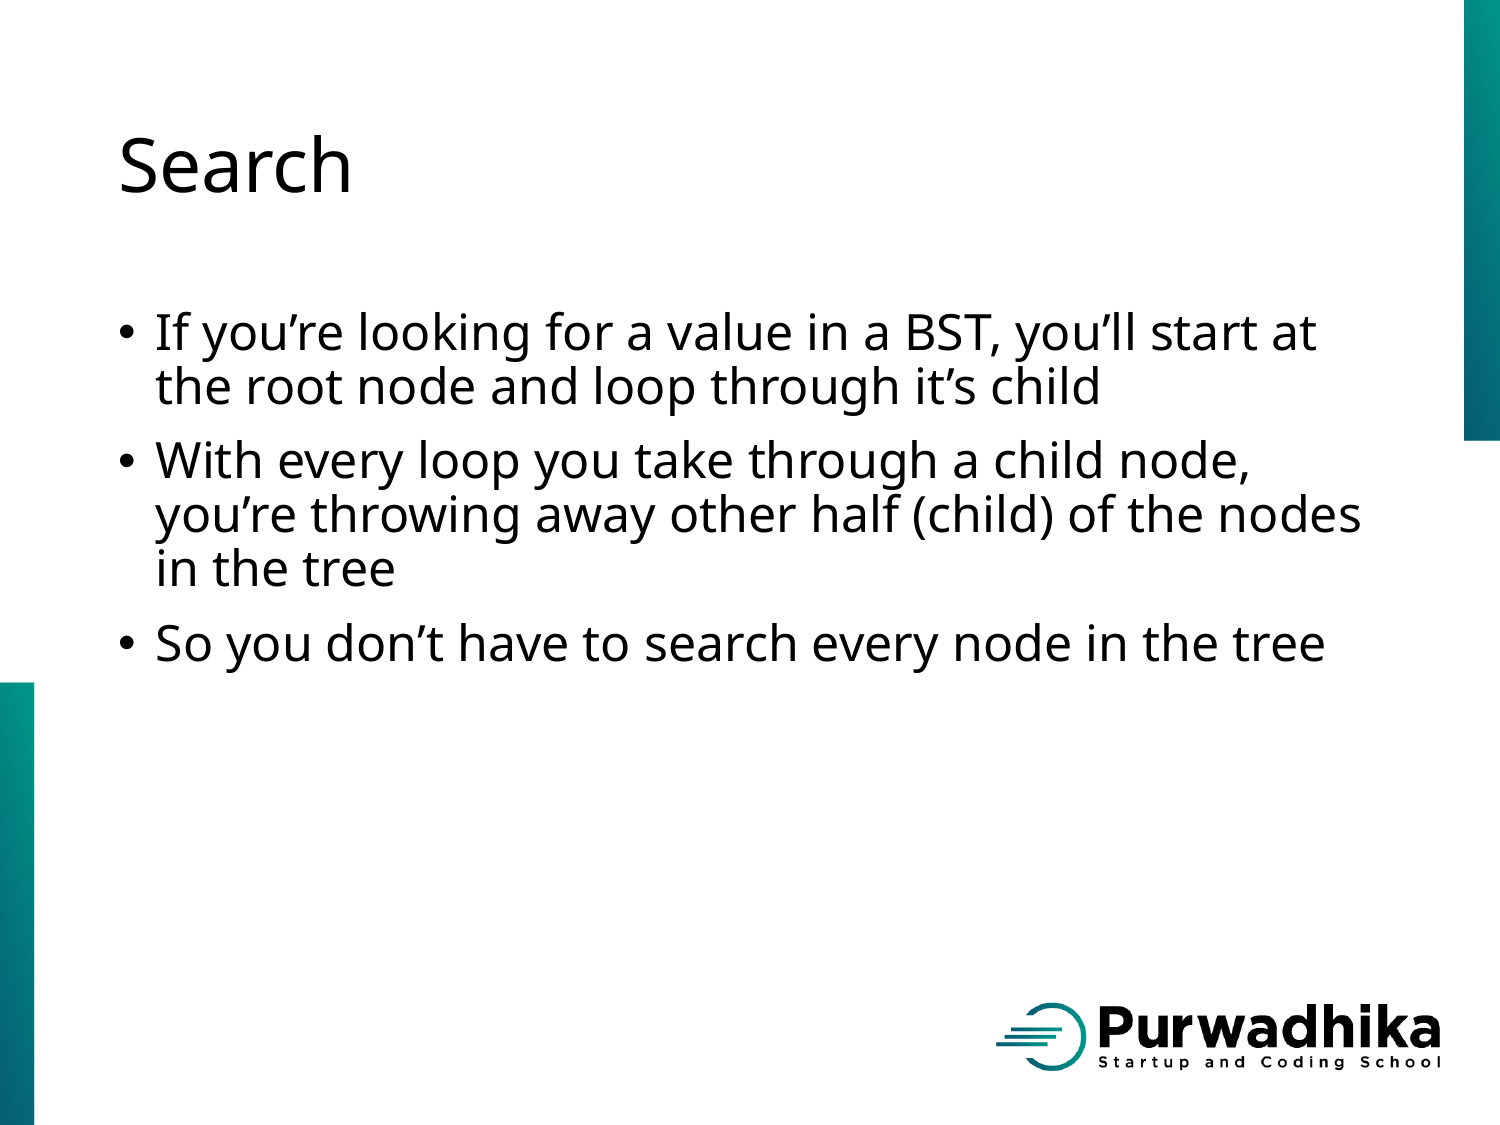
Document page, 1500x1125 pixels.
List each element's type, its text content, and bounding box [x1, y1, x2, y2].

picture [0, 0, 1500, 1125]
title Search [103, 59, 1397, 278]
list If you’re looking for a value in a BST, you’ll start at the root node and loop through it’s child With every loop you take through a child node, you’re throwing away other half (child) of the nodes in the tree So you don’t have to search every node in the tree [103, 299, 1397, 984]
